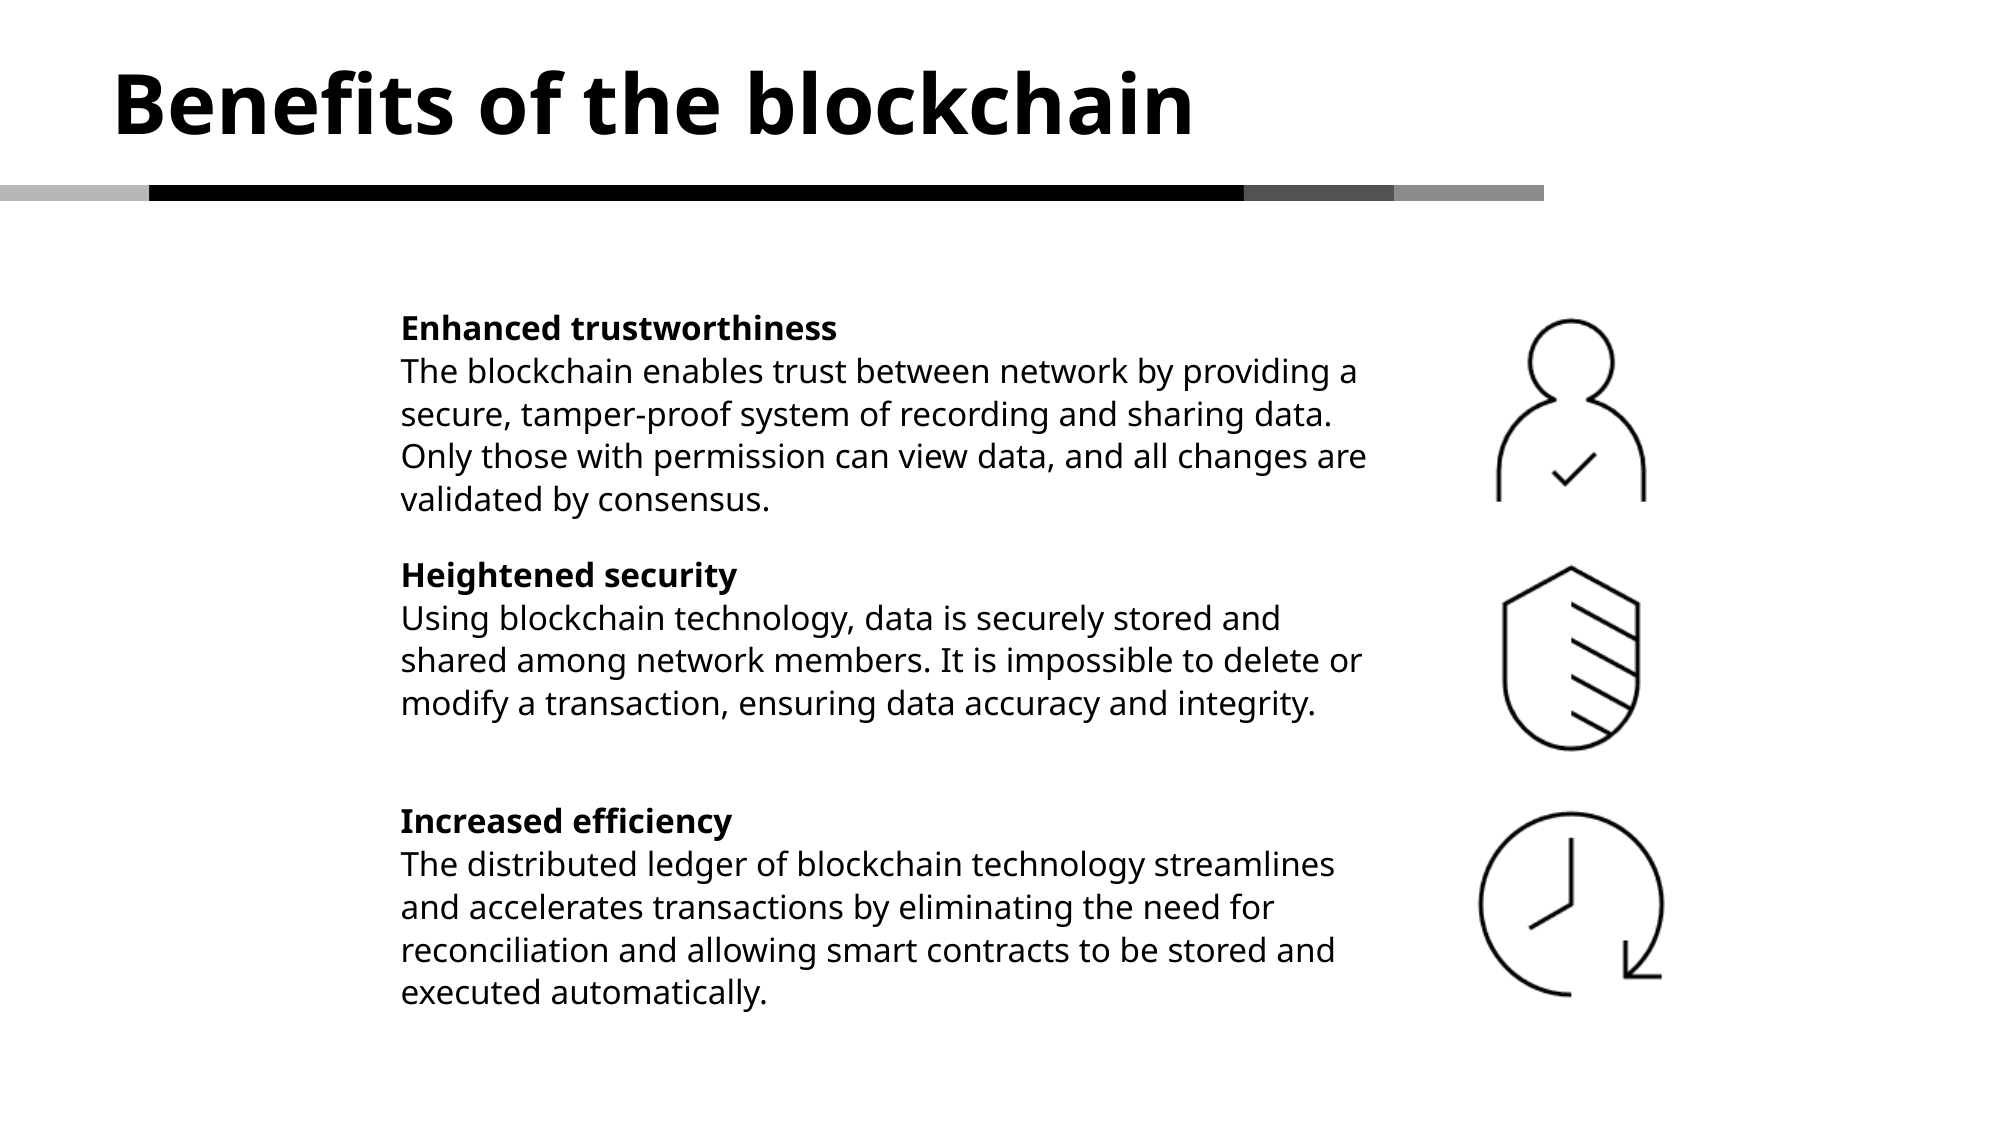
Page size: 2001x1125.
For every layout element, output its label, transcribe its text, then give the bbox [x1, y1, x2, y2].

text_box Increased efficiency The distributed ledger of blockchain technology streamlines and accelerates transactions by eliminating the need for reconciliation and allowing smart contracts to be stored and executed automatically. [385, 790, 1386, 1019]
picture [0, 185, 1547, 201]
picture [1475, 562, 1668, 755]
text_box Enhanced trustworthiness The blockchain enables trust between network by providing a secure, tamper-proof system of recording and sharing data. Only those with permission can view data, and all changes are validated by consensus. [385, 297, 1386, 526]
picture [1475, 808, 1668, 1002]
text_box Benefits of the blockchain [96, 36, 1464, 159]
picture [1475, 315, 1668, 508]
text_box Heightened security Using blockchain technology, data is securely stored and shared among network members. It is impossible to delete or modify a transaction, ensuring data accuracy and integrity. [385, 543, 1386, 730]
